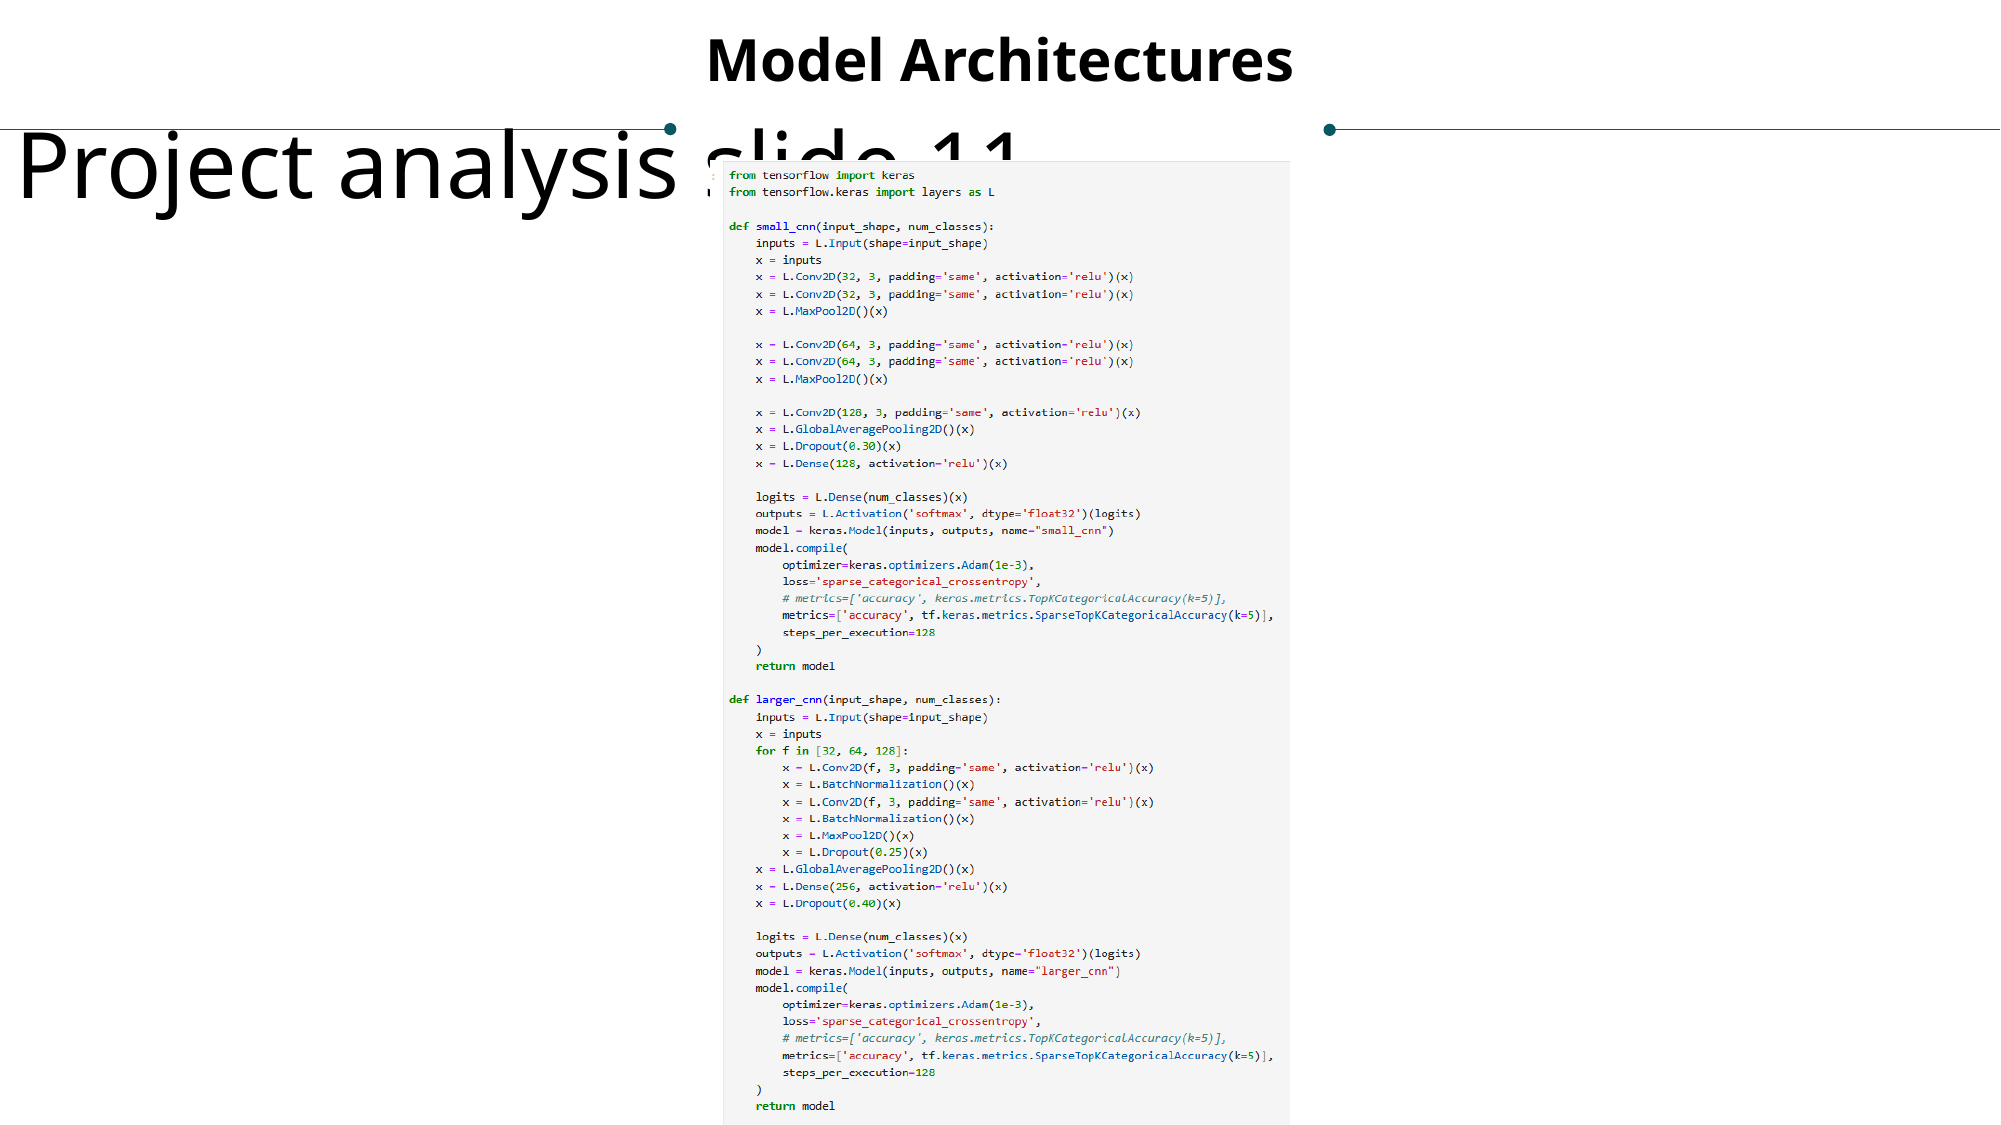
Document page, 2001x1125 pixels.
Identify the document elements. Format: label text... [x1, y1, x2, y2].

text_box Model Architectures [37, 31, 1963, 95]
picture [710, 160, 1290, 1125]
title Project analysis slide 11 [0, 59, 1725, 278]
